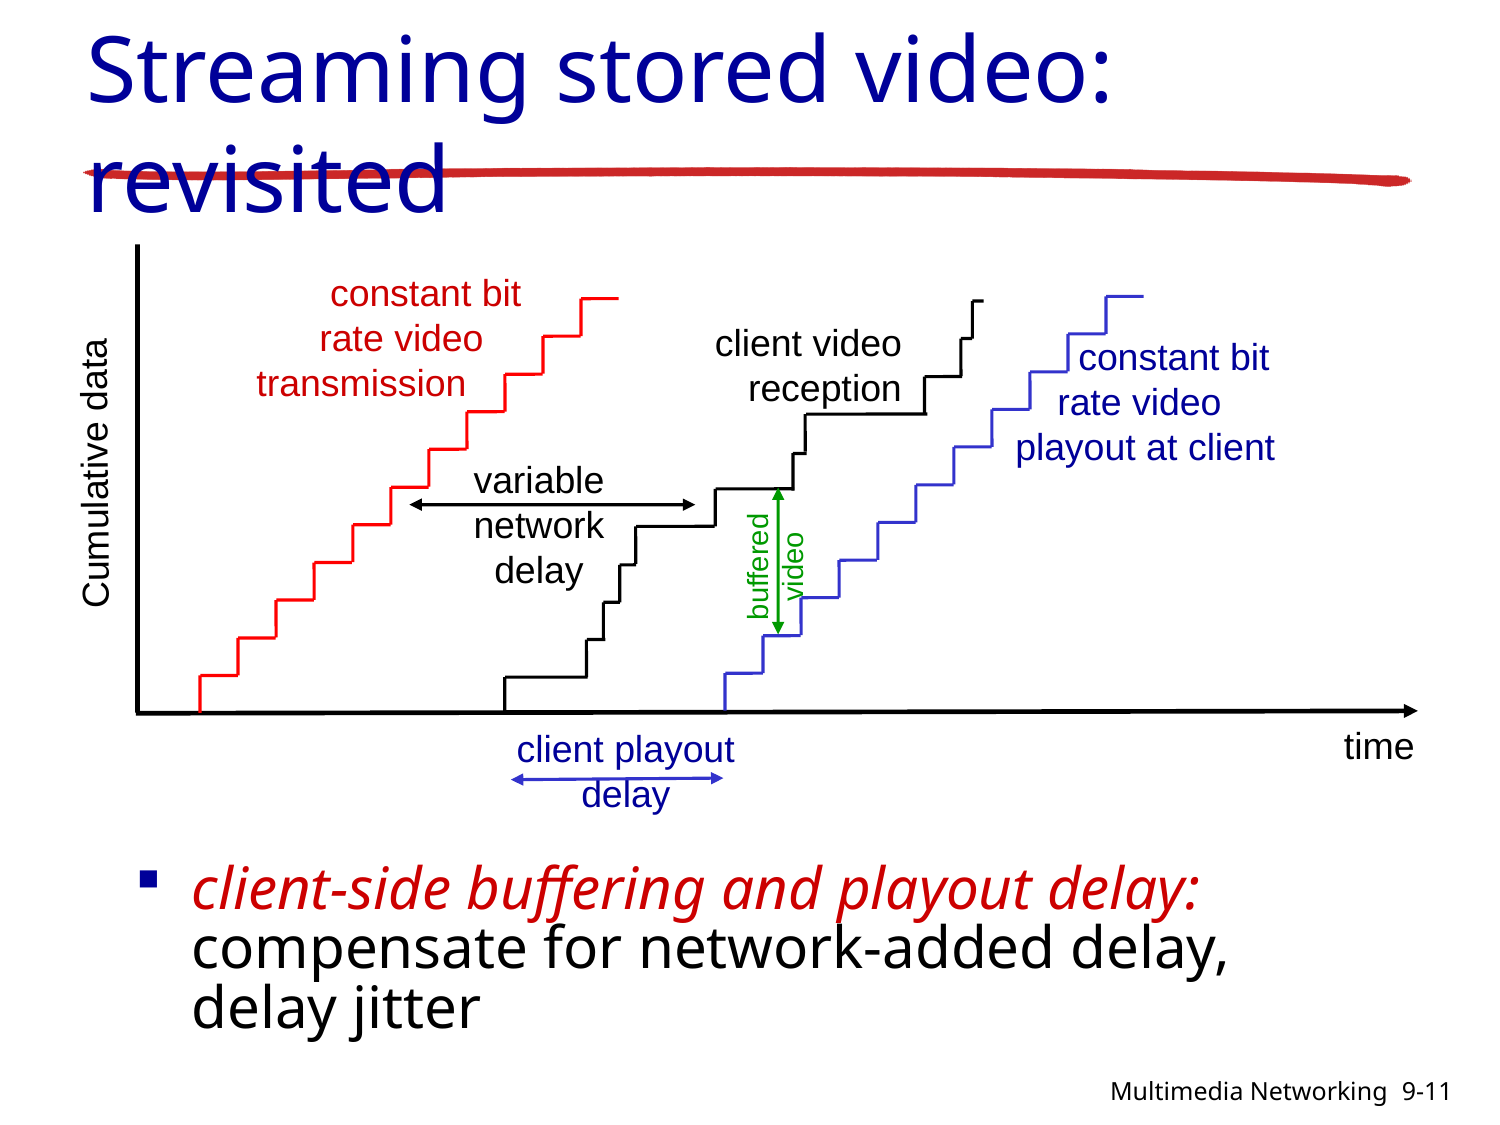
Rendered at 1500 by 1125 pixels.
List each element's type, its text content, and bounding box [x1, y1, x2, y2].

text_box constant bit rate video transmission [241, 261, 547, 297]
text_box Cumulative data [61, 302, 125, 624]
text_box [199, 298, 480, 714]
slide_number 9-11 [1387, 1068, 1500, 1113]
picture [76, 162, 1427, 192]
text_box time [1329, 714, 1430, 775]
list client-side buffering and playout delay: compensate for network-added delay, delay jitter [120, 854, 1396, 1000]
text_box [409, 300, 482, 715]
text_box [487, 296, 1300, 824]
footer Multimedia Networking [1079, 1067, 1403, 1110]
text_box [731, 487, 818, 636]
title Streaming stored video: revisited [71, 48, 1398, 167]
text_box [1305, 704, 1418, 714]
